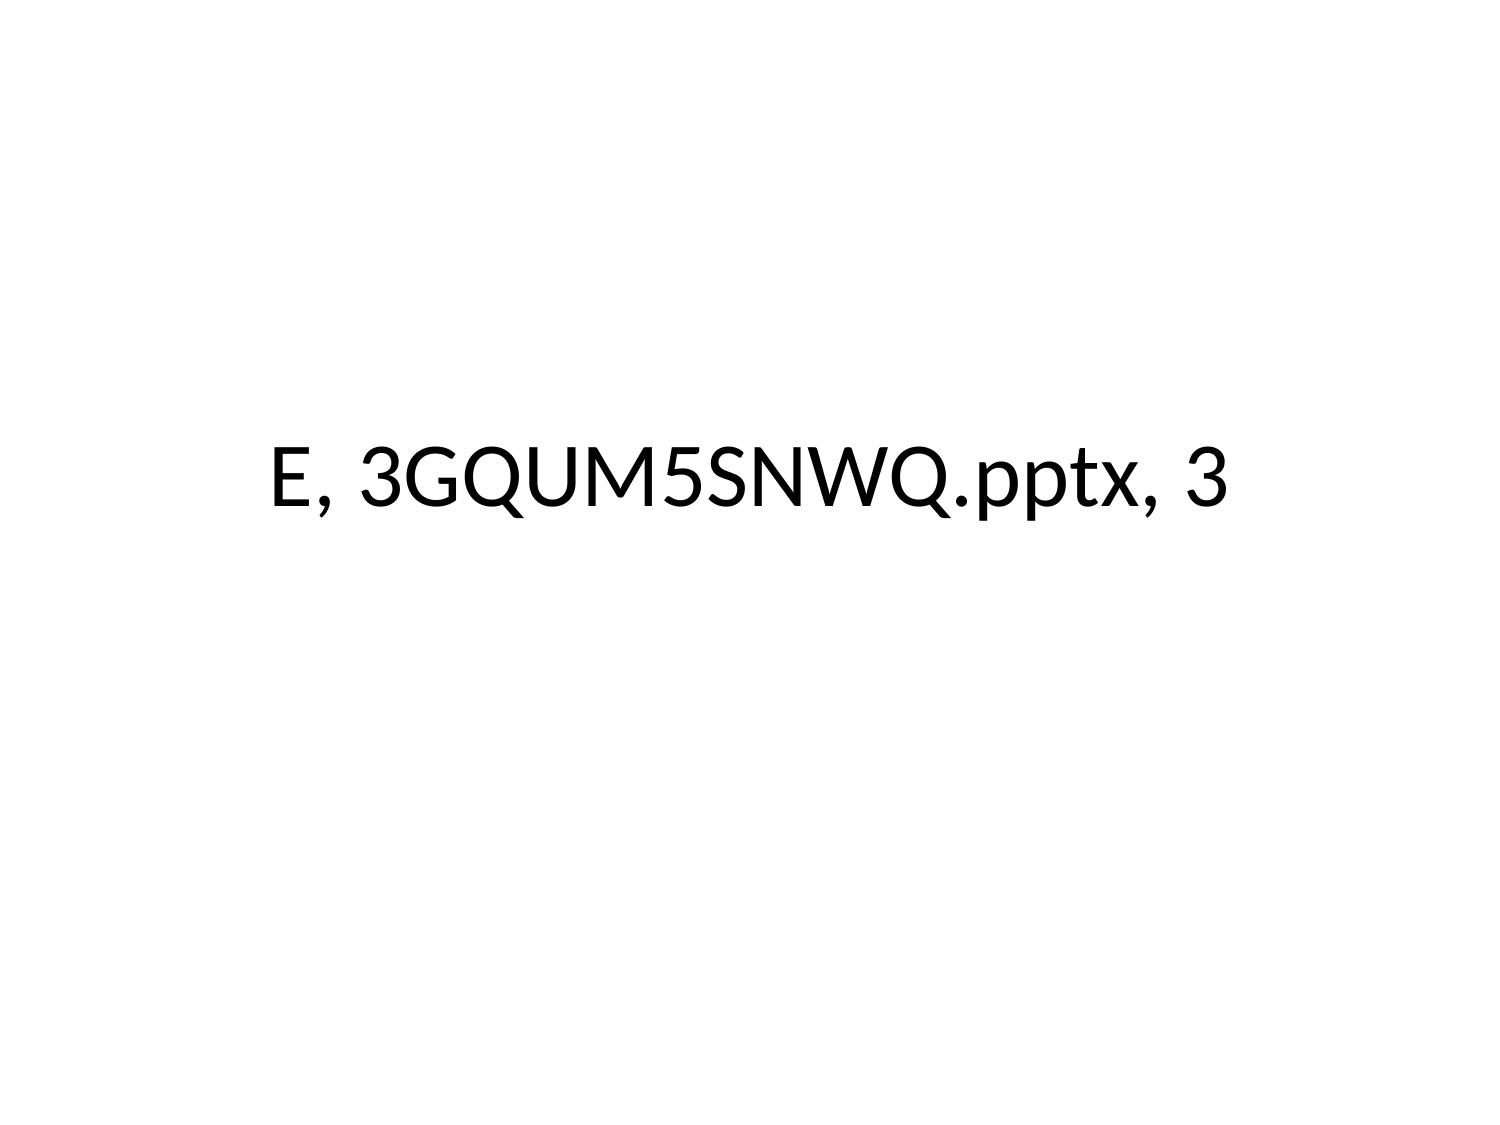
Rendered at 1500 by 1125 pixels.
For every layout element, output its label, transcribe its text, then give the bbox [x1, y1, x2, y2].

title E, 3GQUM5SNWQ.pptx, 3 [112, 349, 1388, 591]
